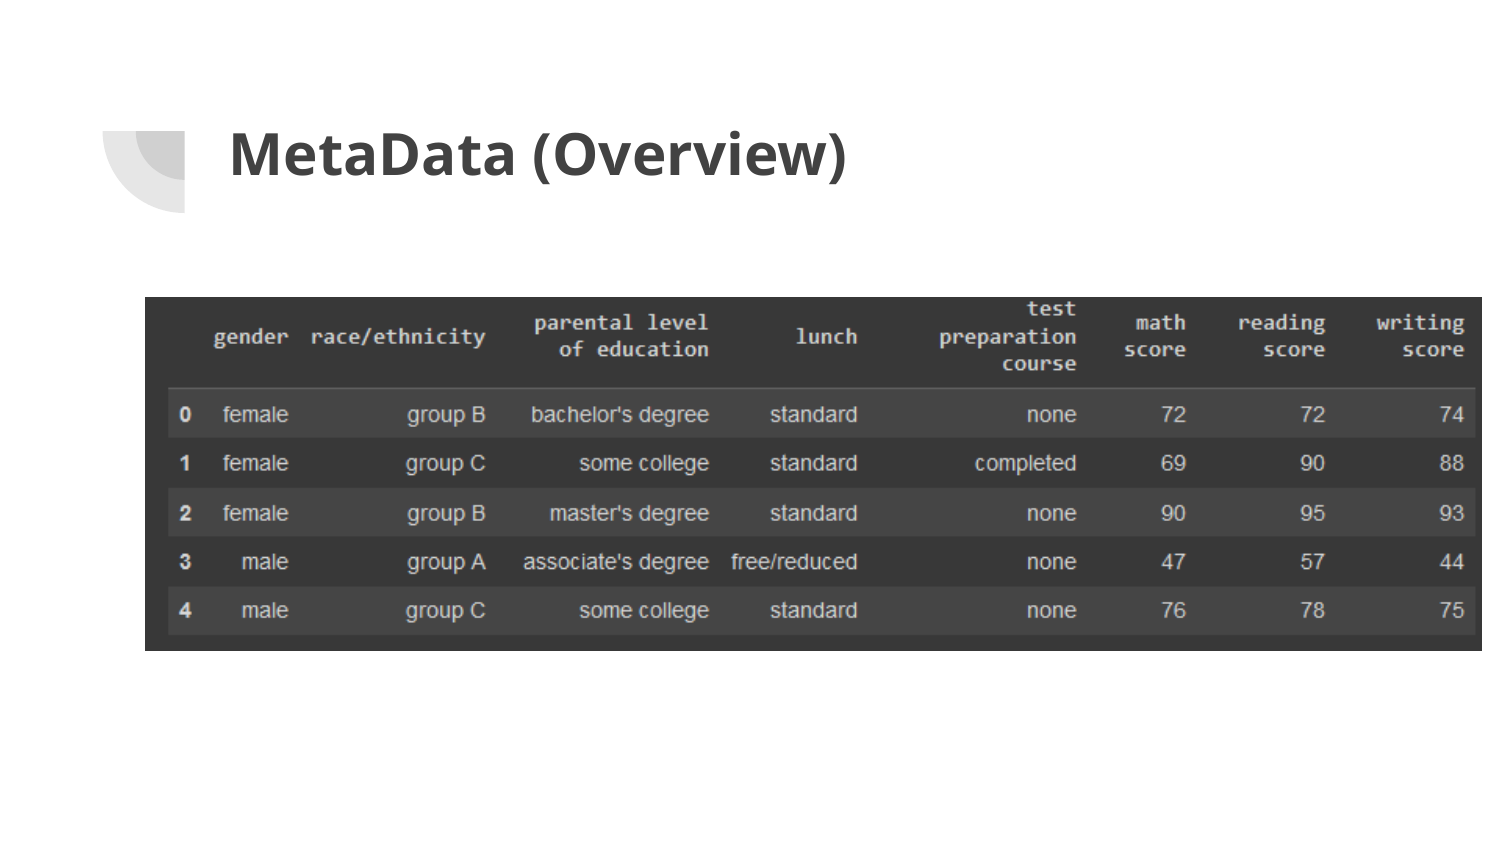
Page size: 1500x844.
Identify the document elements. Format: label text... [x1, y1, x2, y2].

picture [145, 297, 1482, 652]
title MetaData (Overview) [213, 98, 1368, 263]
